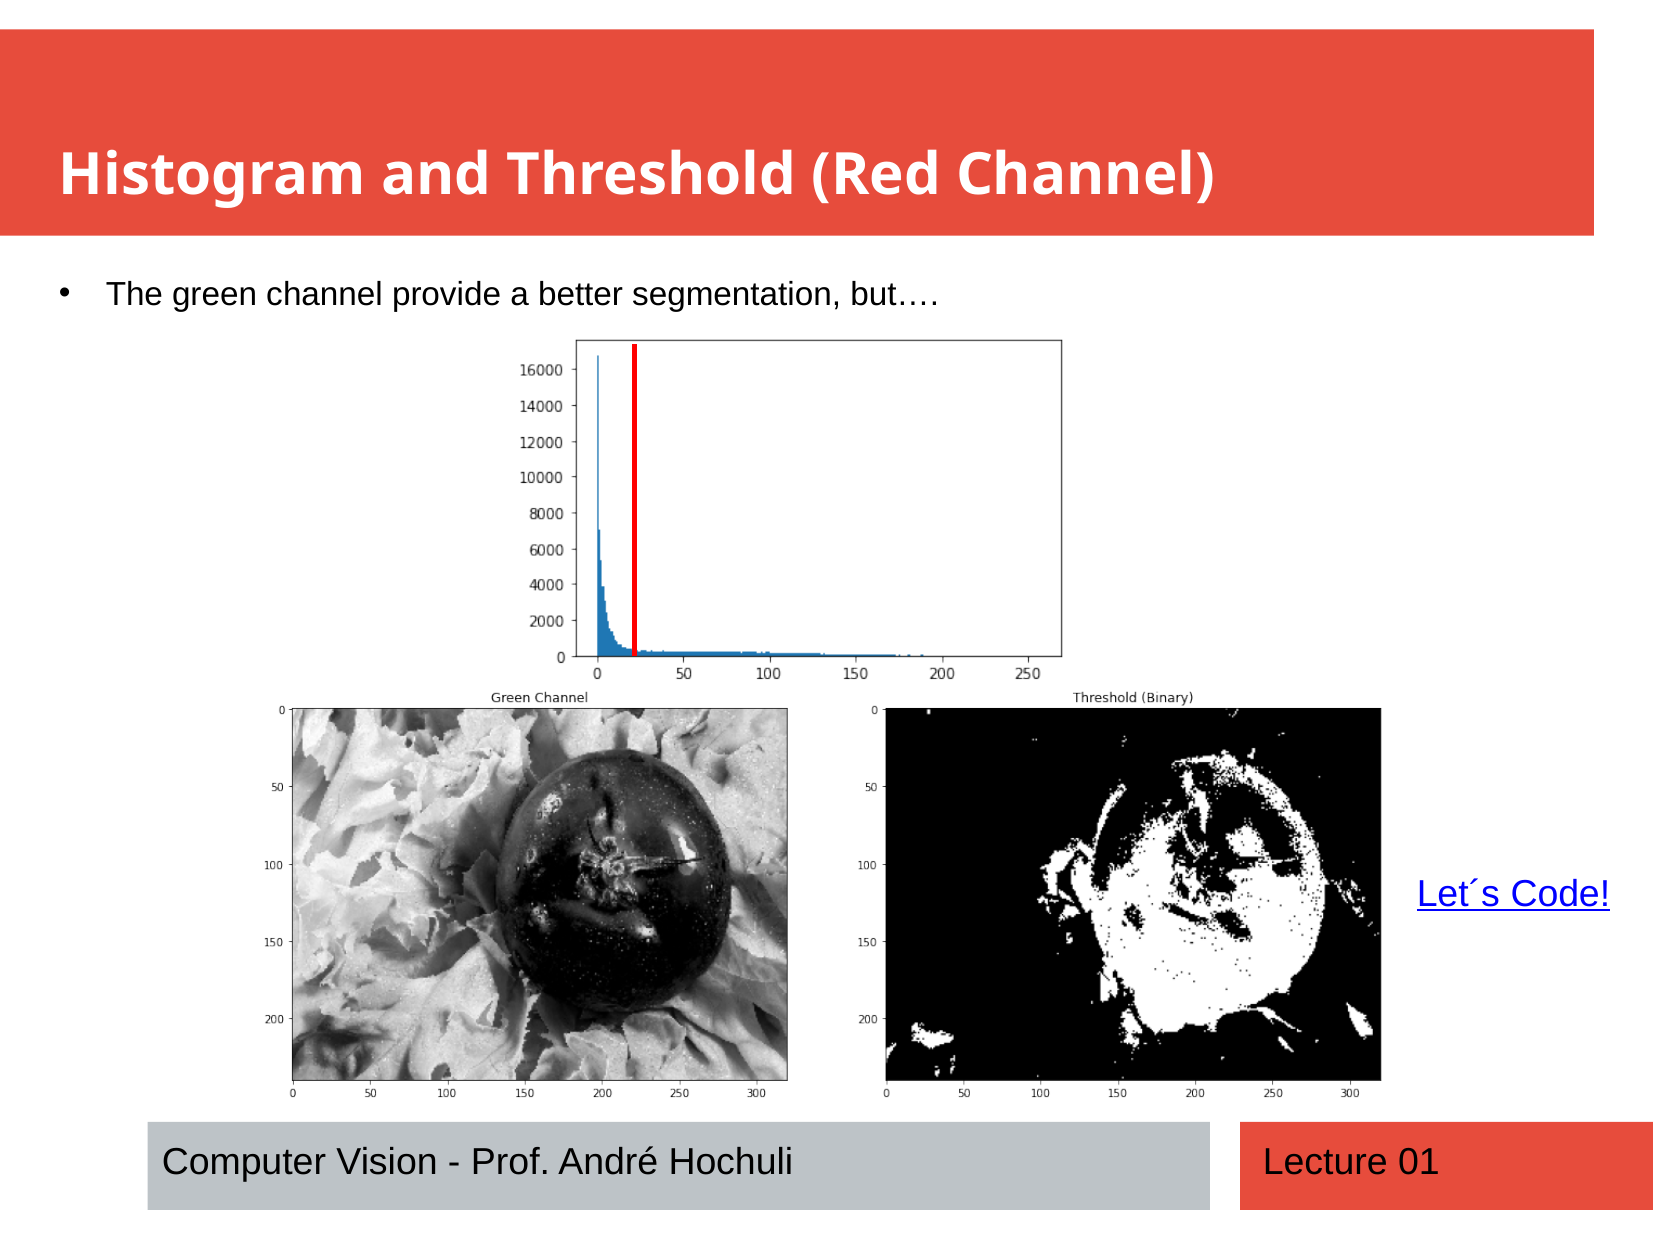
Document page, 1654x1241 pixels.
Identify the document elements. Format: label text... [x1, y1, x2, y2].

text_box Let´s Code! [1402, 861, 1654, 967]
picture [256, 330, 1387, 1106]
text_box Computer Vision - Prof. André Hochuli [147, 1129, 1205, 1189]
text_box Lecture 01 [1248, 1129, 1623, 1189]
text_box The green channel provide a better segmentation, but…. [58, 272, 1565, 1040]
text_box Histogram and Threshold (Red Channel) [58, 58, 1594, 206]
